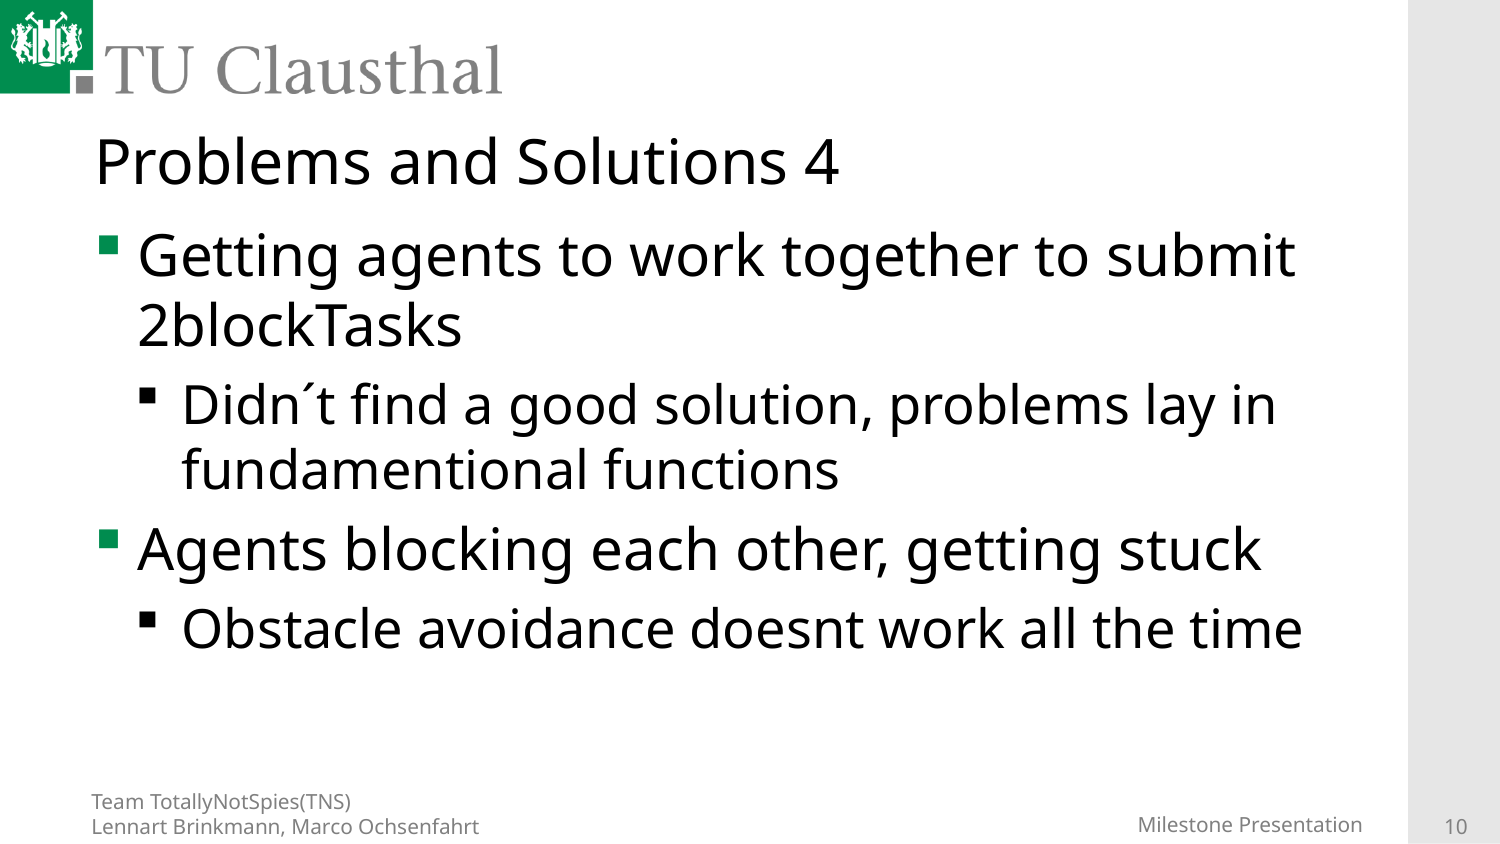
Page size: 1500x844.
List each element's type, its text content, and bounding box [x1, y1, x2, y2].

list Getting agents to work together to submit 2blockTasks Didn´t find a good solution, problems lay in fundamentional functions Agents blocking each other, getting stuck Obstacle avoidance doesnt work all the time [78, 210, 1379, 741]
title Problems and Solutions 4 [79, 114, 1375, 201]
picture [0, 0, 502, 94]
